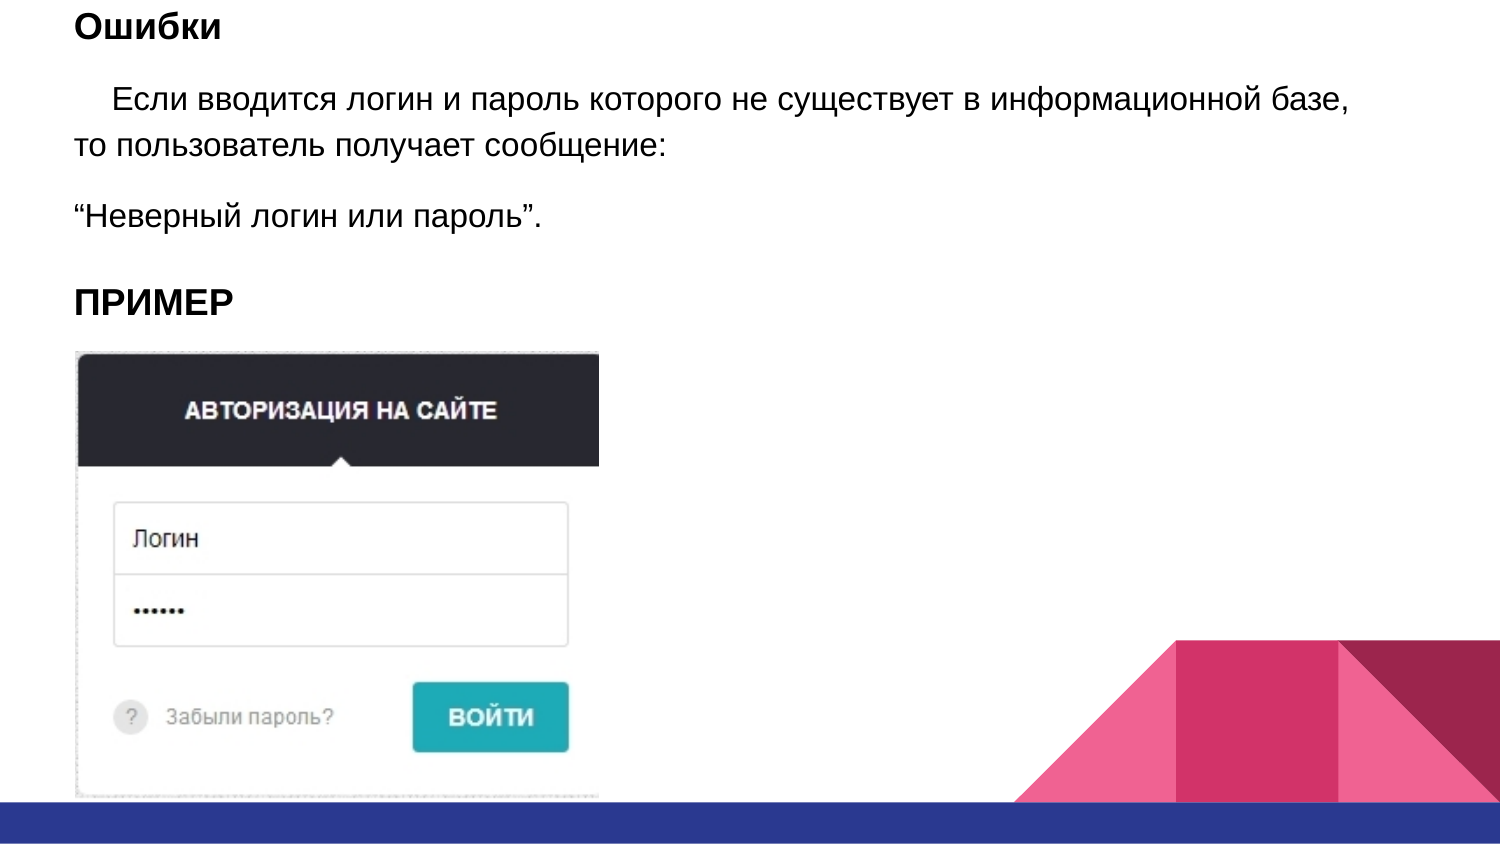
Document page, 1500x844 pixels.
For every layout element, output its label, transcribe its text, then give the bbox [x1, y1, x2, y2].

picture [75, 351, 599, 800]
title Ошибки Если вводится логин и пароль которого не существует в информационной базе, то пользователь получает сообщение: “Неверный логин или пароль”. [58, 0, 1408, 256]
list ПРИМЕР [58, 256, 1408, 746]
